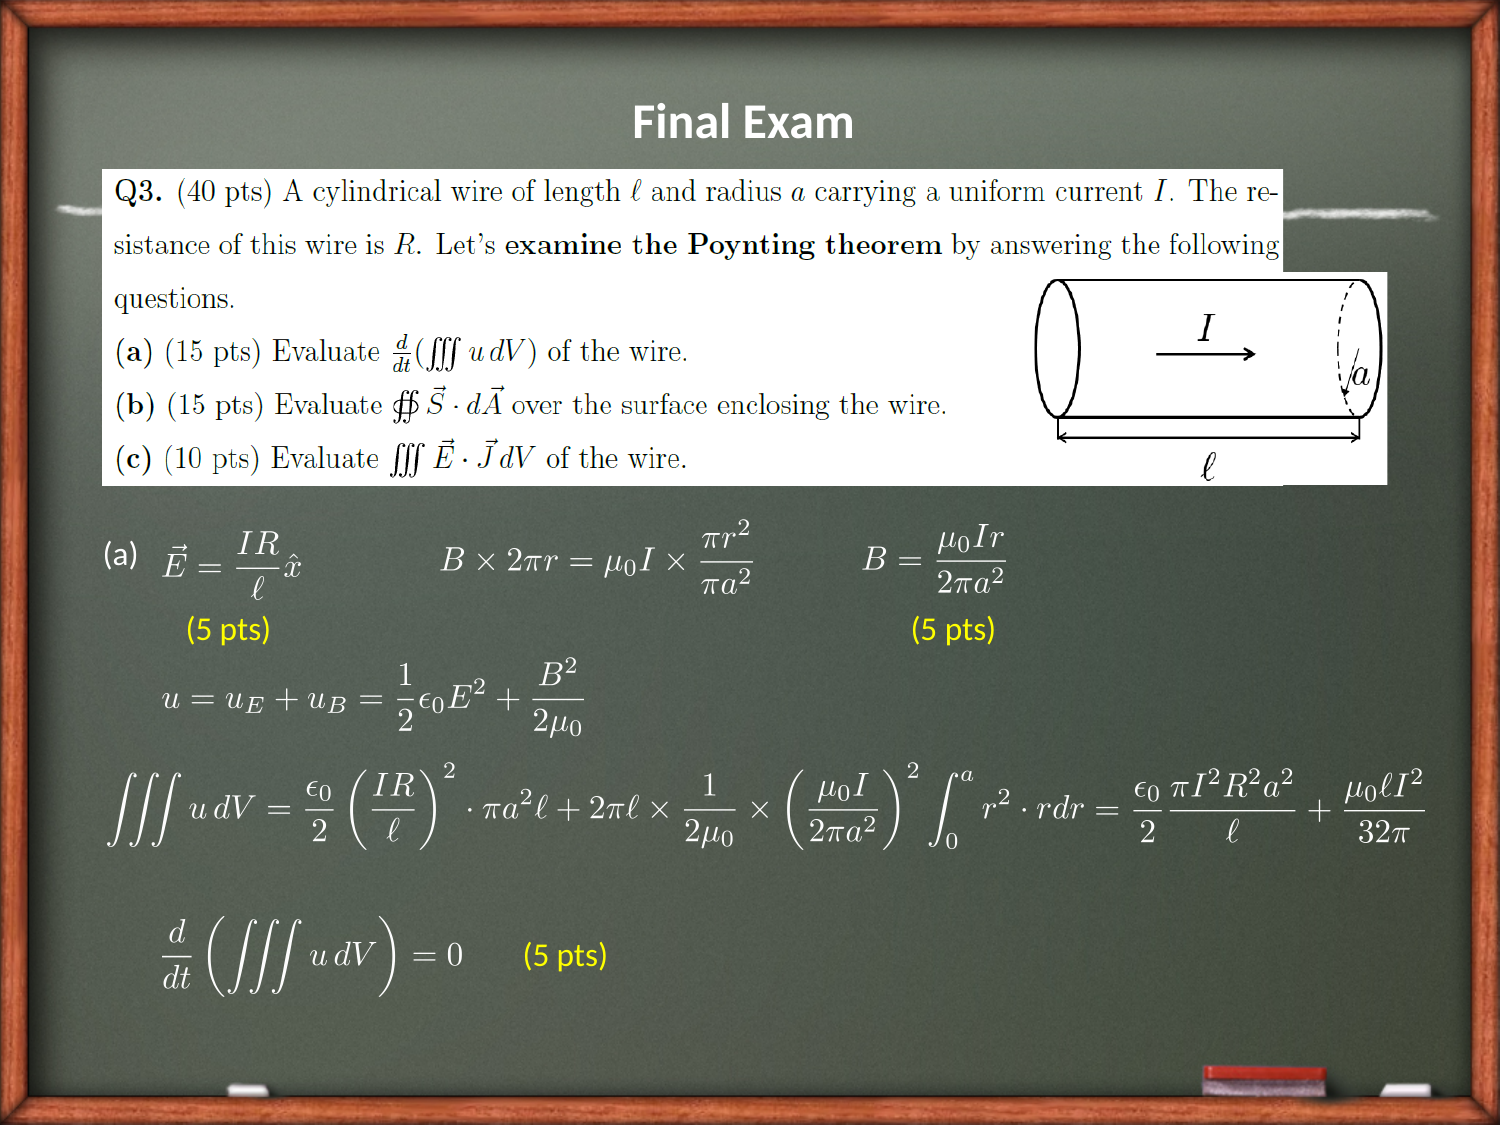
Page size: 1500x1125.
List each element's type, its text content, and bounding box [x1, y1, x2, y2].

text_box (a) [87, 524, 154, 580]
text_box (5 pts) [895, 599, 1012, 655]
picture [0, 0, 1500, 1125]
text_box (5 pts) [507, 925, 624, 981]
text_box (5 pts) [170, 609, 287, 655]
text_box Final Exam [162, 62, 1325, 175]
